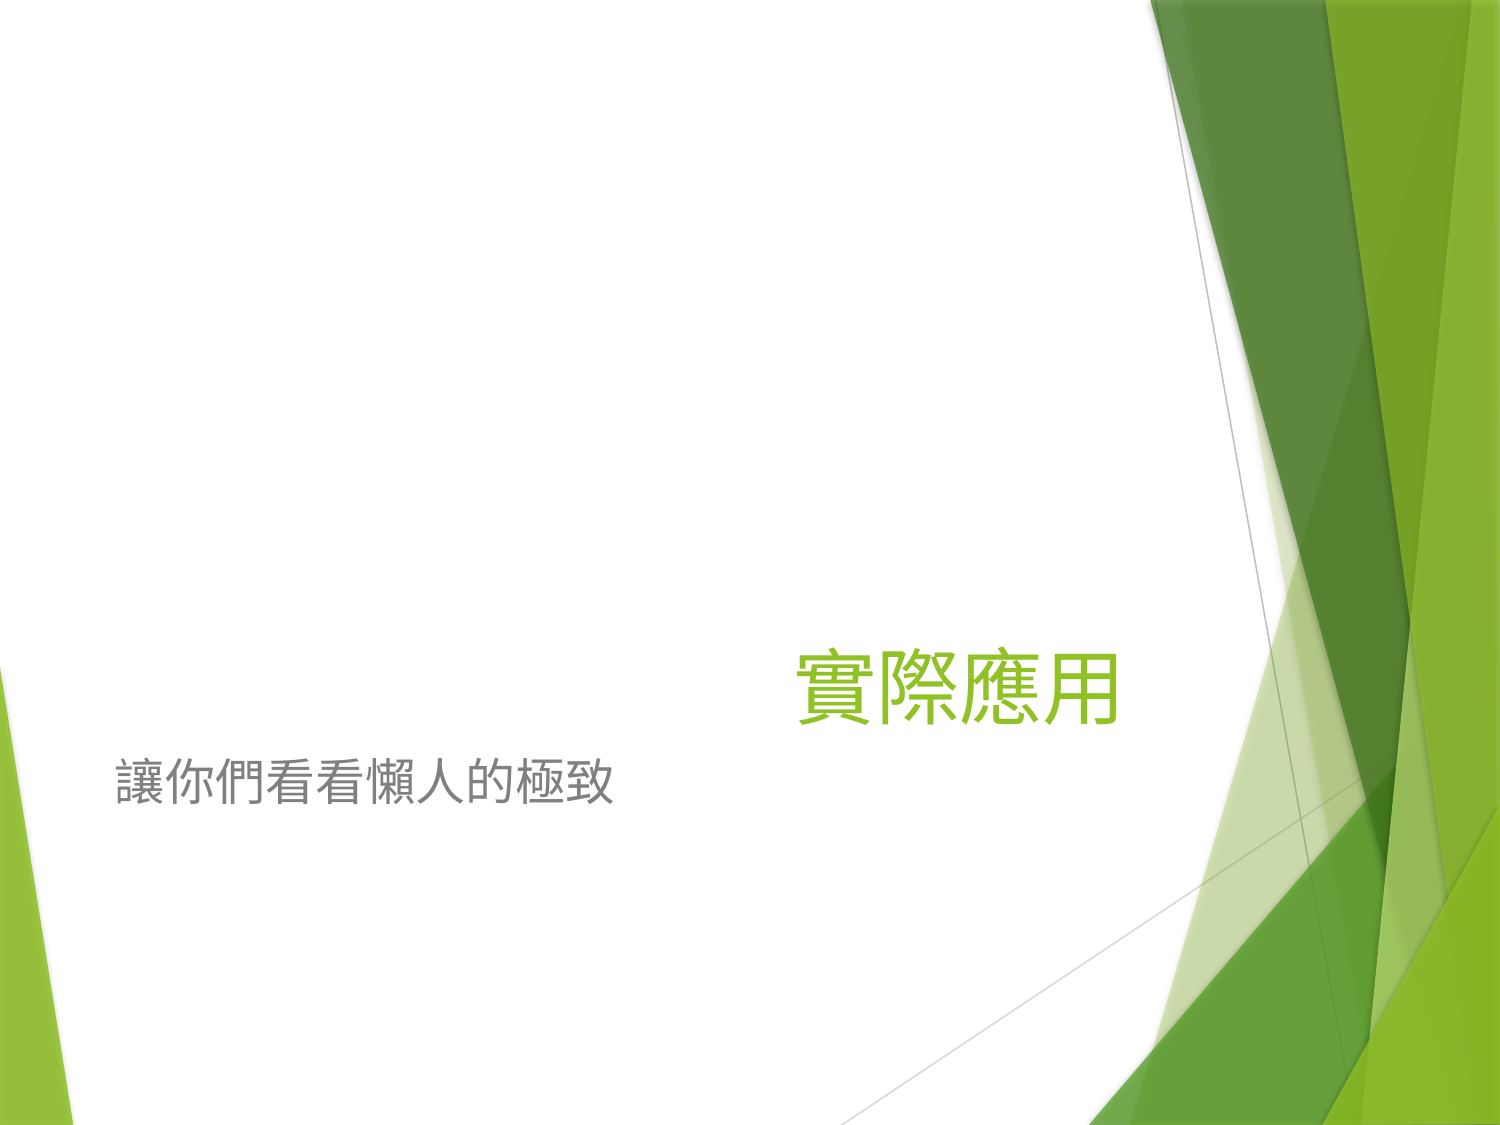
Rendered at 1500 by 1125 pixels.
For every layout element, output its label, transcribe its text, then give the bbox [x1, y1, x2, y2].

title 實際應用 [99, 443, 1142, 742]
list 讓你們看看懶人的極致 [99, 742, 1142, 884]
